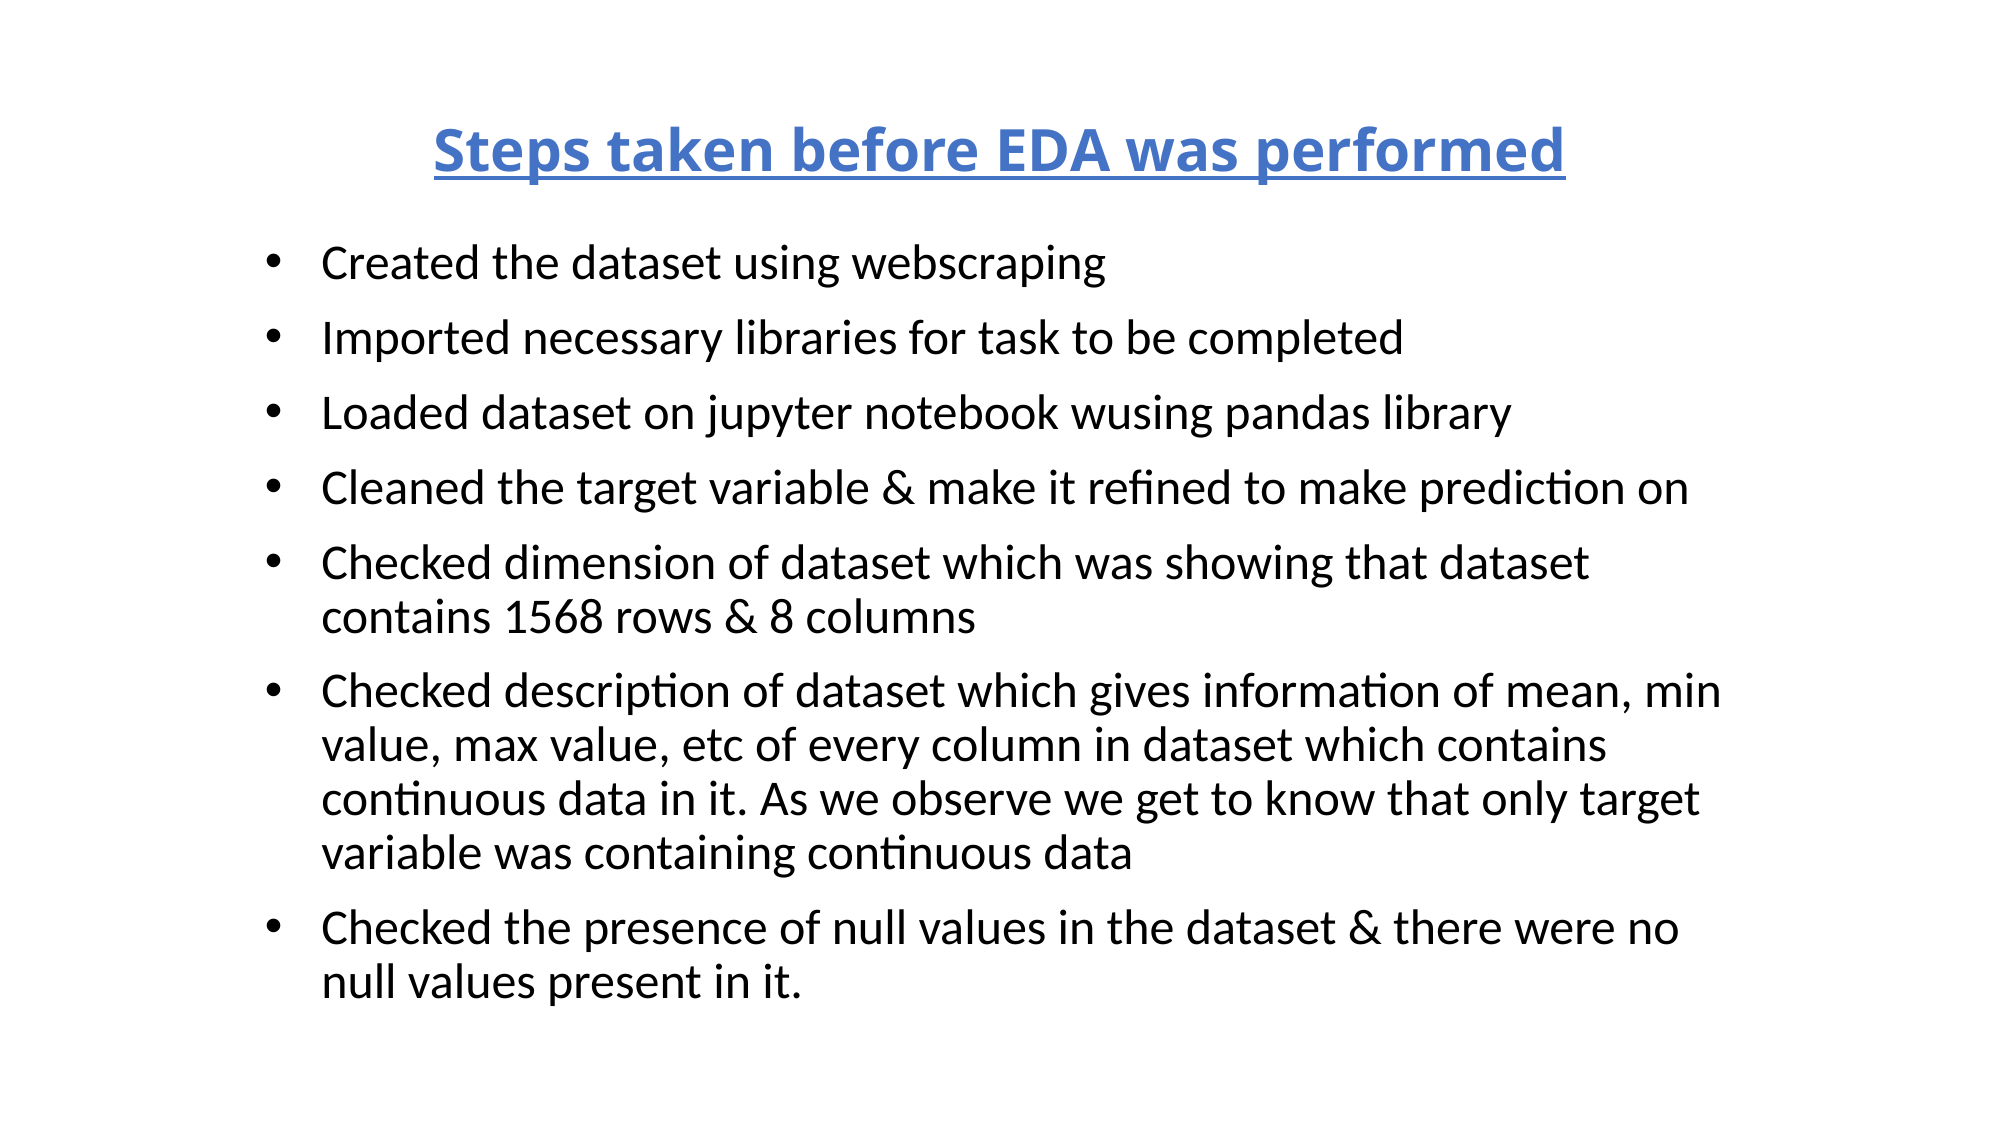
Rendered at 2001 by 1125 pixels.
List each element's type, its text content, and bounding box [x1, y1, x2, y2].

subtitle Created the dataset using webscraping Imported necessary libraries for task to be completed Loaded dataset on jupyter notebook wusing pandas library Cleaned the target variable & make it refined to make prediction on Checked dimension of dataset which was showing that dataset contains 1568 rows & 8 columns Checked description of dataset which gives information of mean, min value, max value, etc of every column in dataset which contains continuous data in it. As we observe we get to know that only target variable was containing continuous data Checked the presence of null values in the dataset & there were no null values present in it. [249, 229, 1750, 1071]
title Steps taken before EDA was performed [249, 54, 1750, 192]
